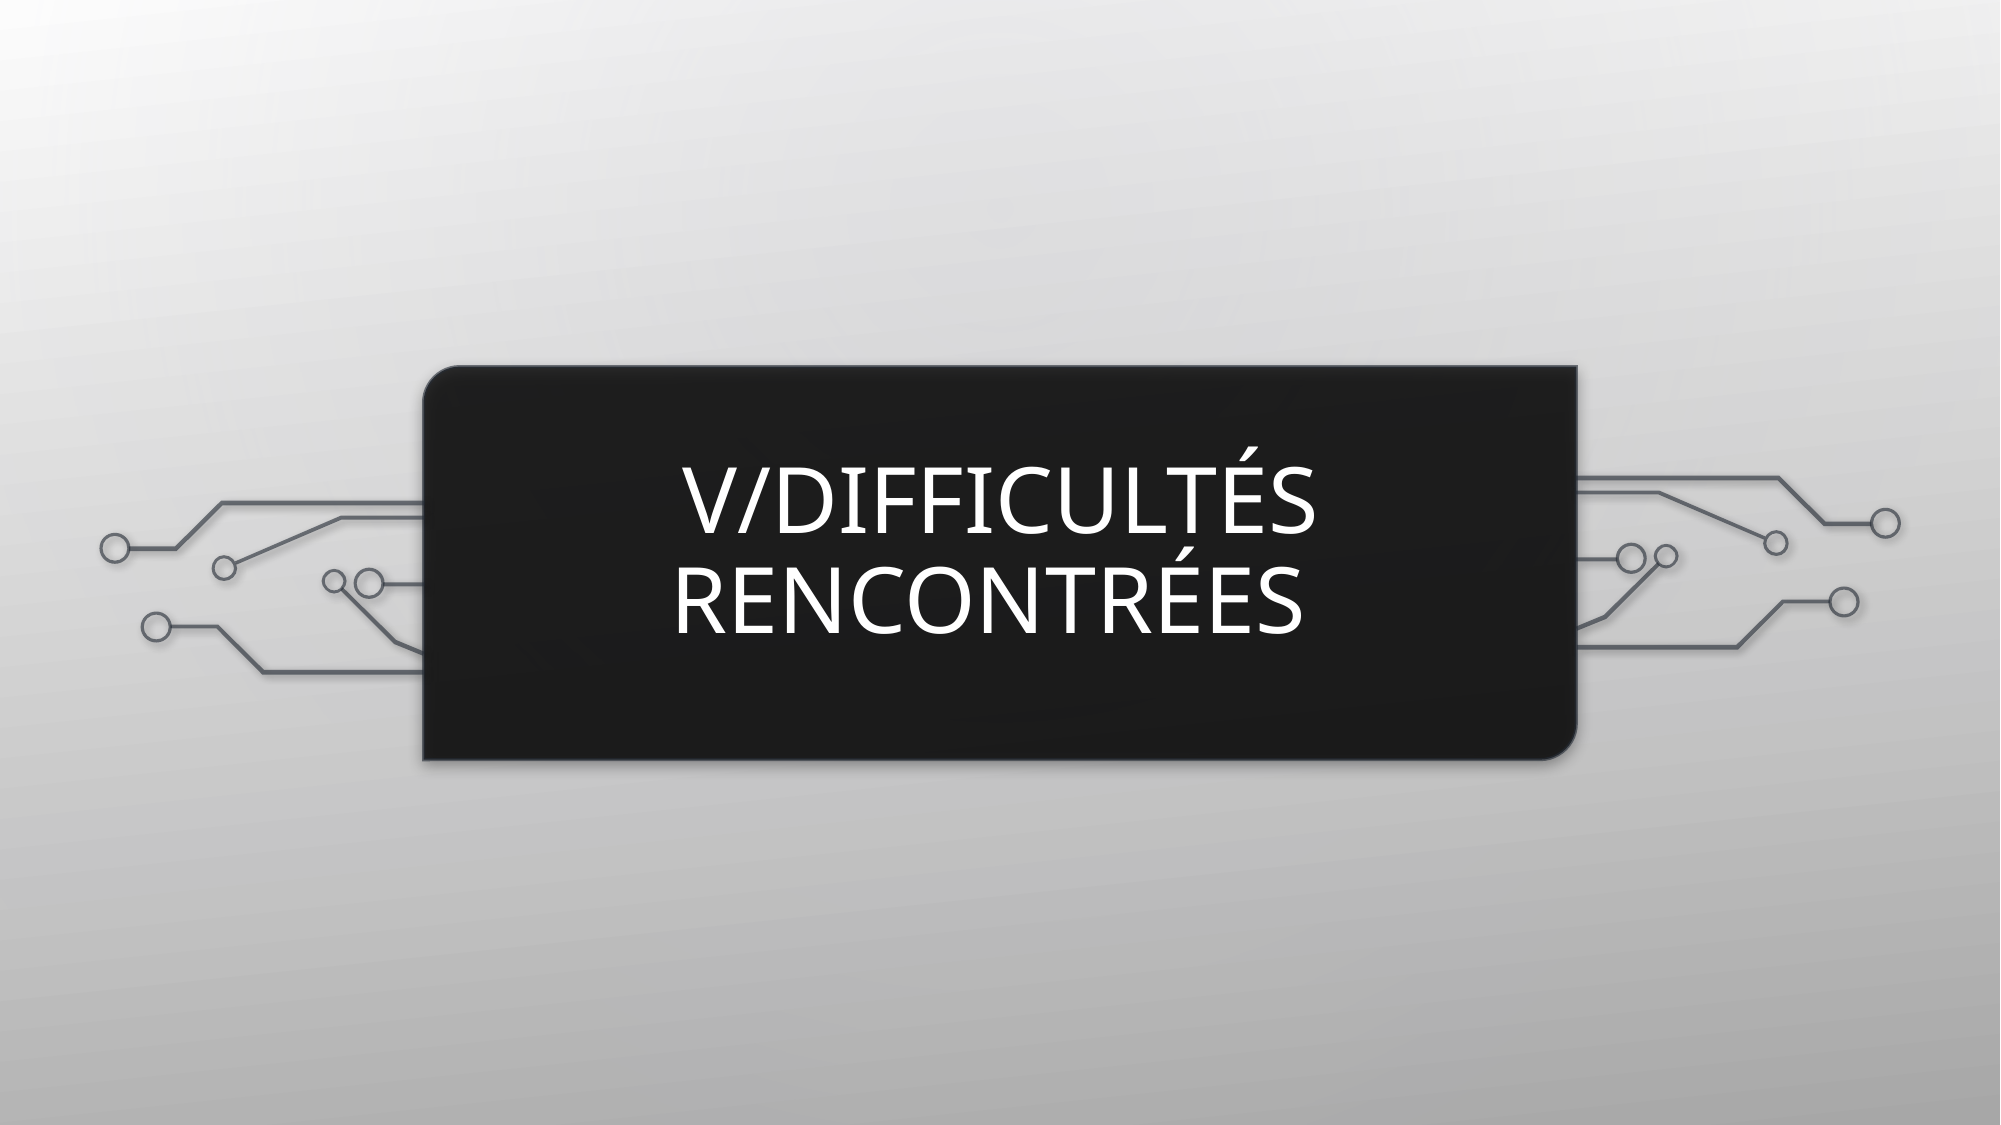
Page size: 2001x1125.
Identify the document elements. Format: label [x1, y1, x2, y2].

text_box [0, 0, 2000, 1125]
text_box [99, 475, 1902, 675]
